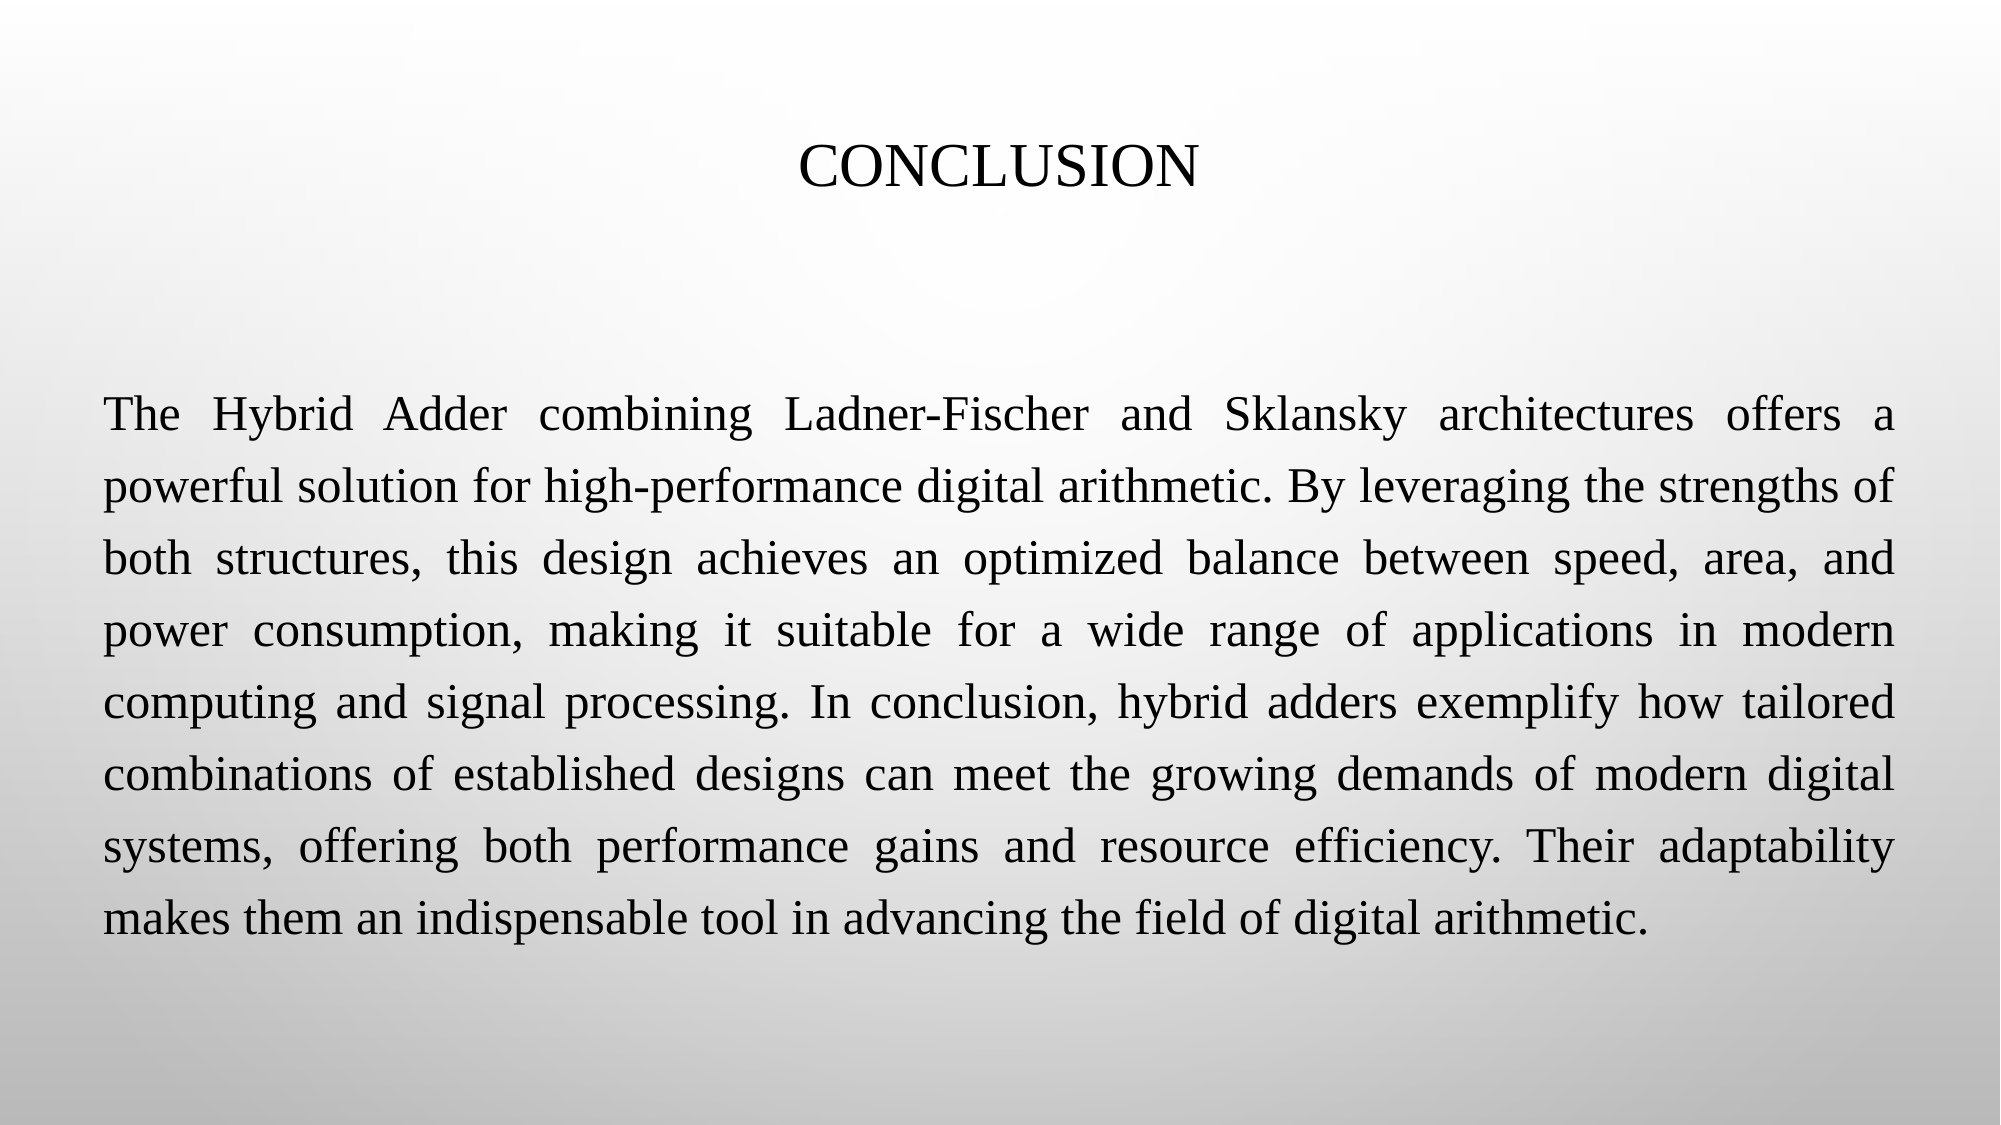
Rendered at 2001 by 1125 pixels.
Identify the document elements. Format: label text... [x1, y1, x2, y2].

title Conclusion [149, 115, 1851, 218]
picture [0, 0, 2000, 1125]
list The Hybrid Adder combining Ladner-Fischer and Sklansky architectures offers a powerful solution for high-performance digital arithmetic. By leveraging the strengths of both structures, this design achieves an optimized balance between speed, area, and power consumption, making it suitable for a wide range of applications in modern computing and signal processing. In conclusion, hybrid adders exemplify how tailored combinations of established designs can meet the growing demands of modern digital systems, offering both performance gains and resource efficiency. Their adaptability makes them an indispensable tool in advancing the field of digital arithmetic. [88, 320, 1912, 994]
